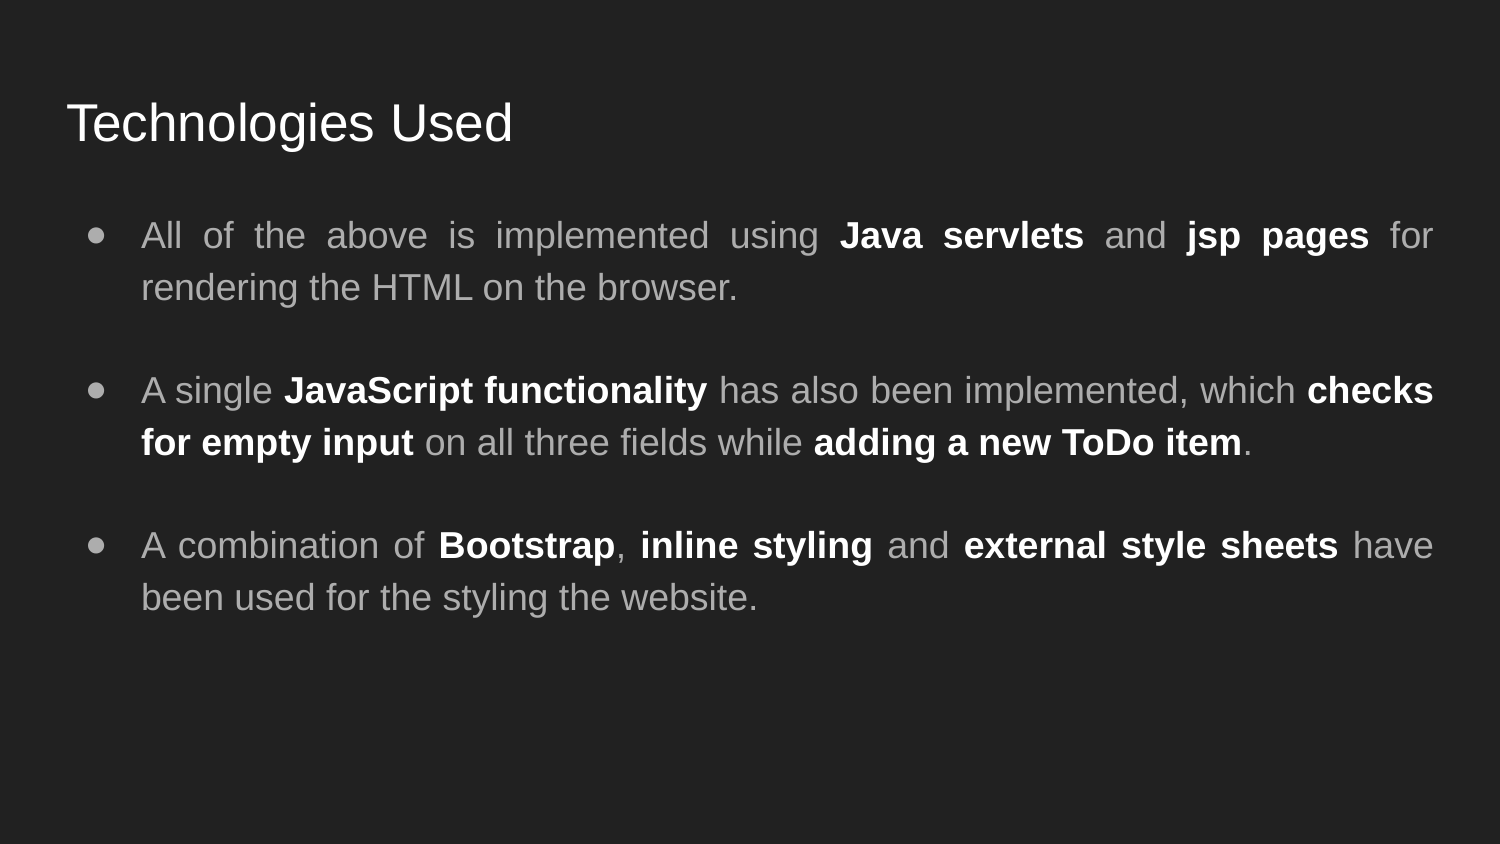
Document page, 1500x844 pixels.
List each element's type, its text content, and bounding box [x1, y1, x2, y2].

list All of the above is implemented using Java servlets and jsp pages for rendering the HTML on the browser. A single JavaScript functionality has also been implemented, which checks for empty input on all three fields while adding a new ToDo item. A combination of Bootstrap, inline styling and external style sheets have been used for the styling the website. [51, 189, 1449, 750]
title Technologies Used [51, 72, 1449, 167]
